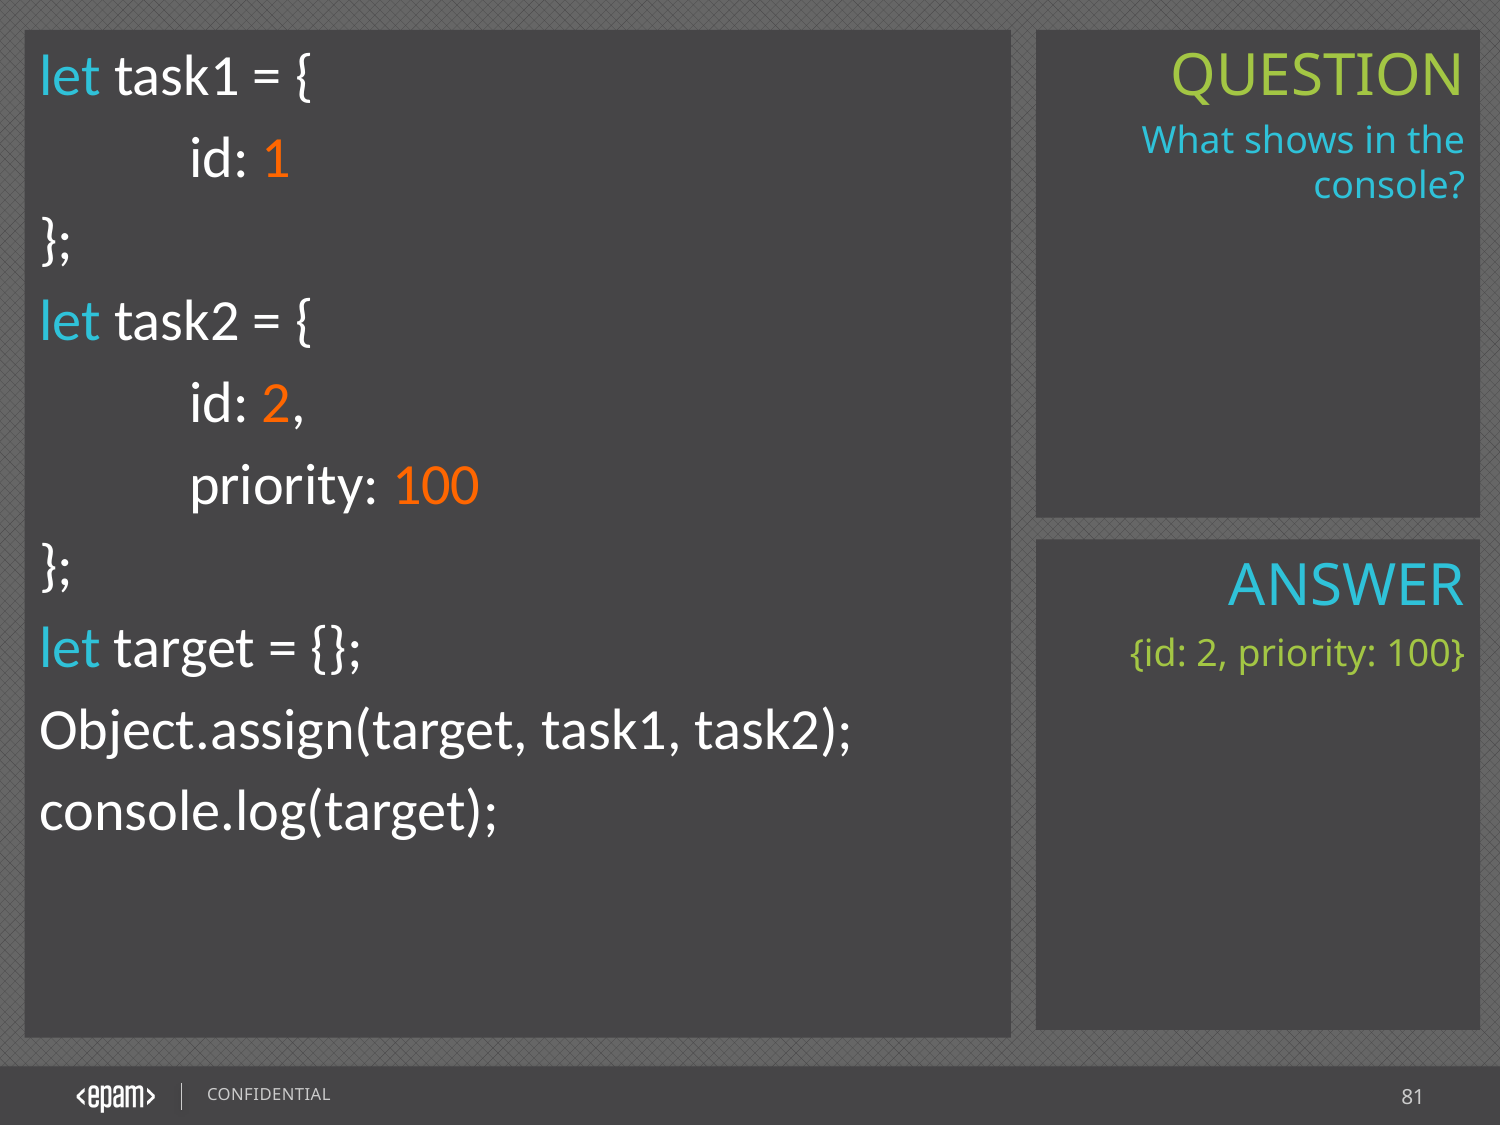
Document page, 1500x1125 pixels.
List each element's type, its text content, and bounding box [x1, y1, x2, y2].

list let task1 = { id: 1 }; let task2 = { id: 2, priority: 100 }; let target = {}; Object.assign(target, task1, task2); console.log(target); [24, 29, 1011, 1038]
picture [76, 1085, 155, 1113]
list What shows in the console? [1035, 108, 1481, 518]
list {id: 2, priority: 100} [1035, 621, 1481, 1030]
